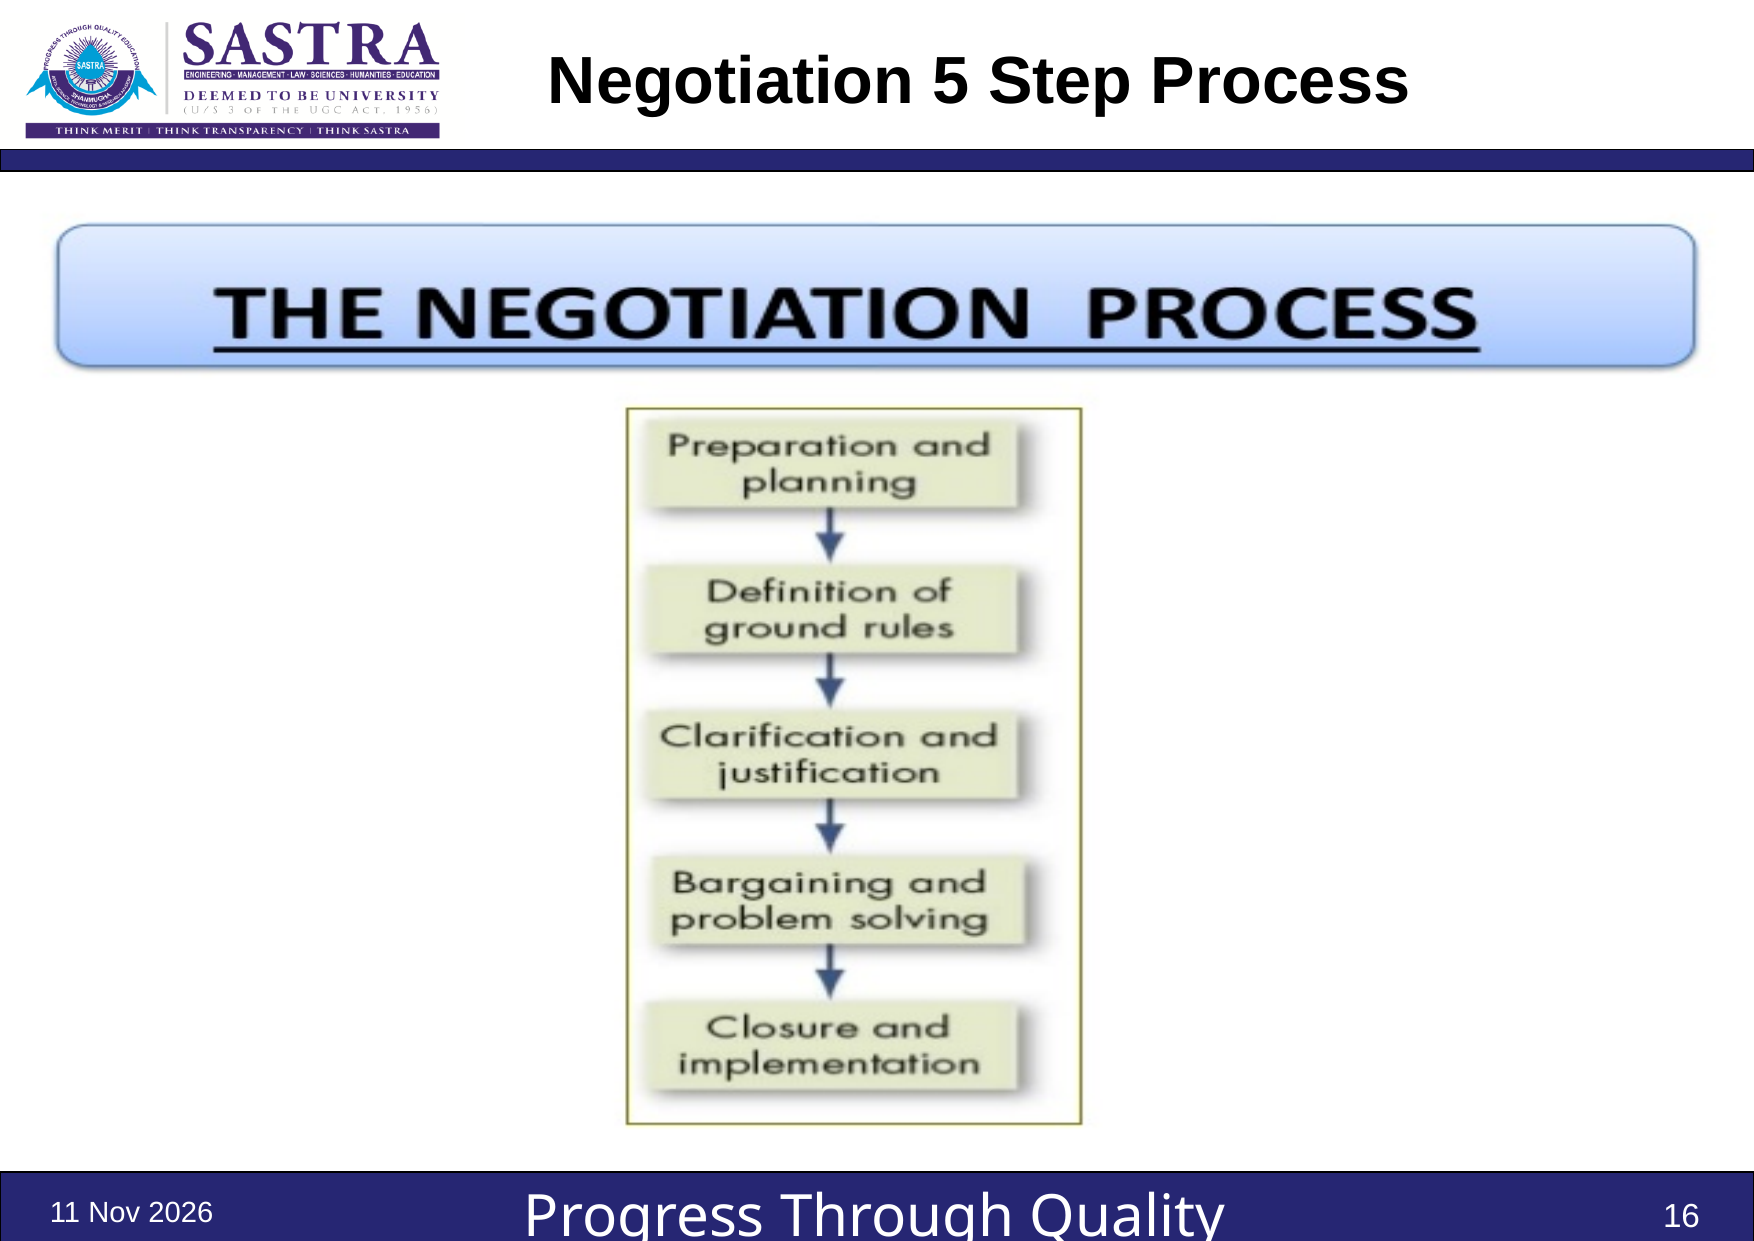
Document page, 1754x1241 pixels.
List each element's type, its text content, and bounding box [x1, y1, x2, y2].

title Negotiation 5 Step Process [456, 28, 1502, 127]
picture [0, 13, 465, 146]
slide_number 16 [1307, 1184, 1718, 1237]
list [0, 182, 1754, 1158]
slide_number 3-Jan-22 [32, 1184, 267, 1236]
